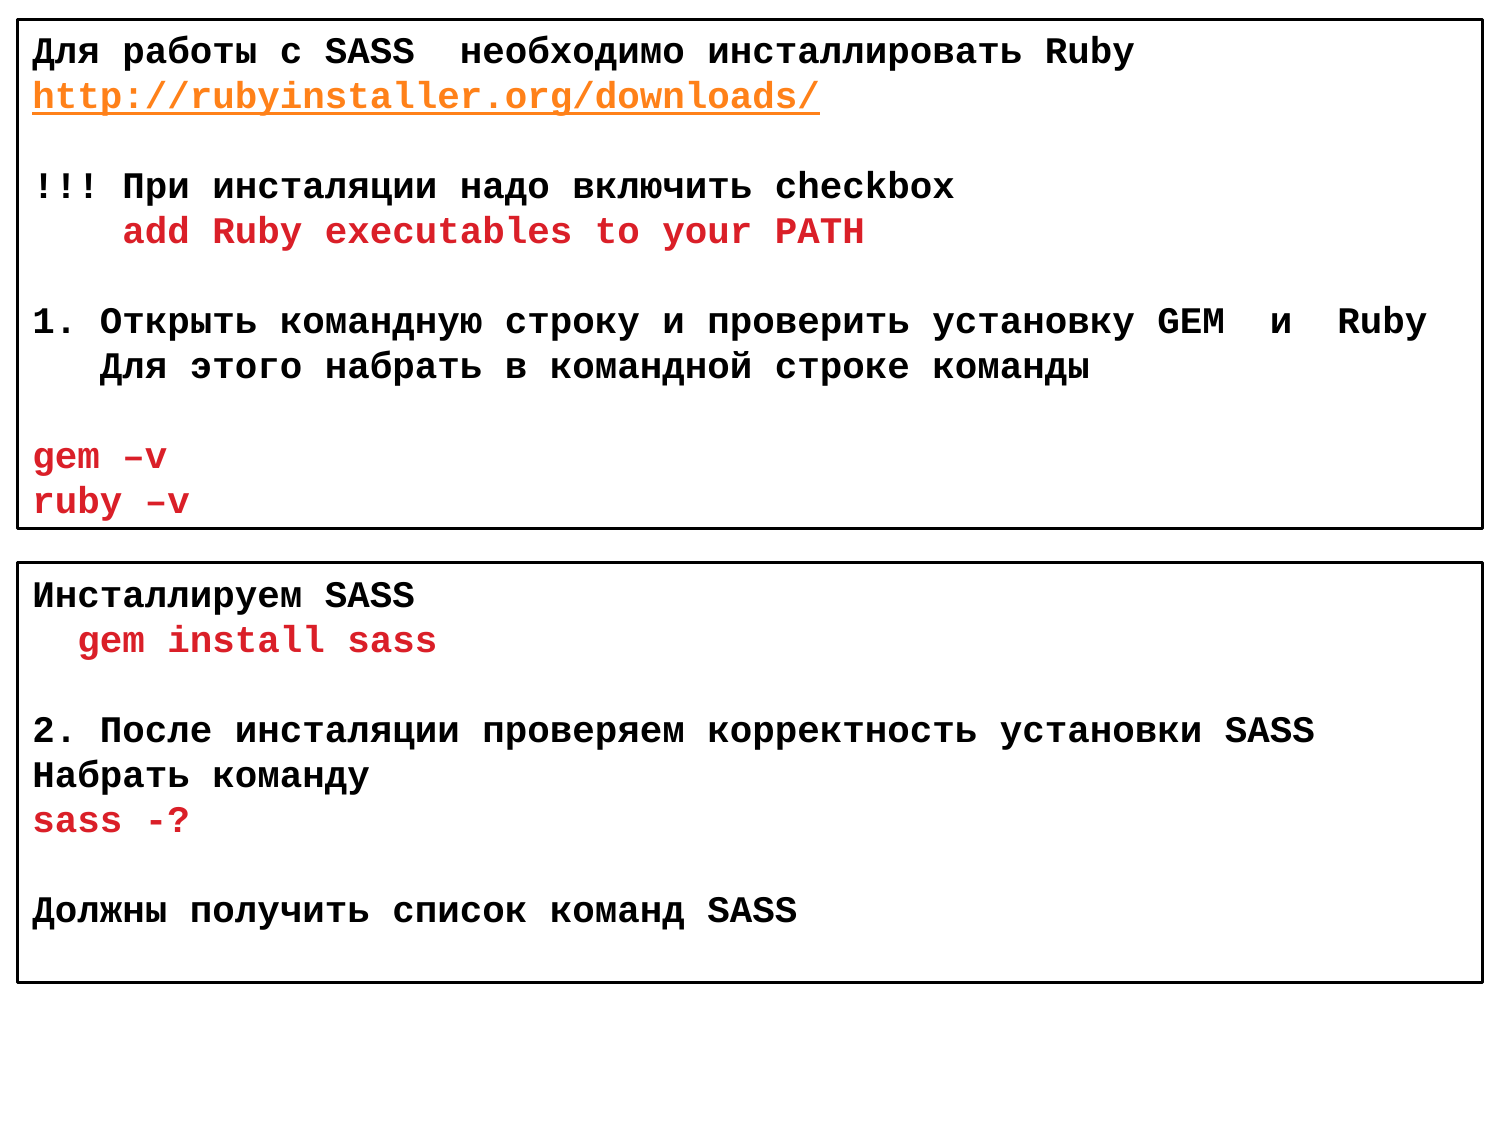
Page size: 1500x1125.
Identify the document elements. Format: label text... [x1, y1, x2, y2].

text_box Для работы с SASS необходимо инсталлировать Ruby http://rubyinstaller.org/downloads/ !!! При инсталяции надо включить checkbox add Ruby executables to your PATH 1. Открыть командную строку и проверить установку GEM и Ruby Для этого набрать в командной строке команды gem –v ruby –v [17, 19, 1483, 529]
text_box Инсталлируем SASS gem install sass 2. После инсталяции проверяем корректность установки SASS Набрать команду sass -? Должны получить список команд SASS [17, 562, 1483, 983]
